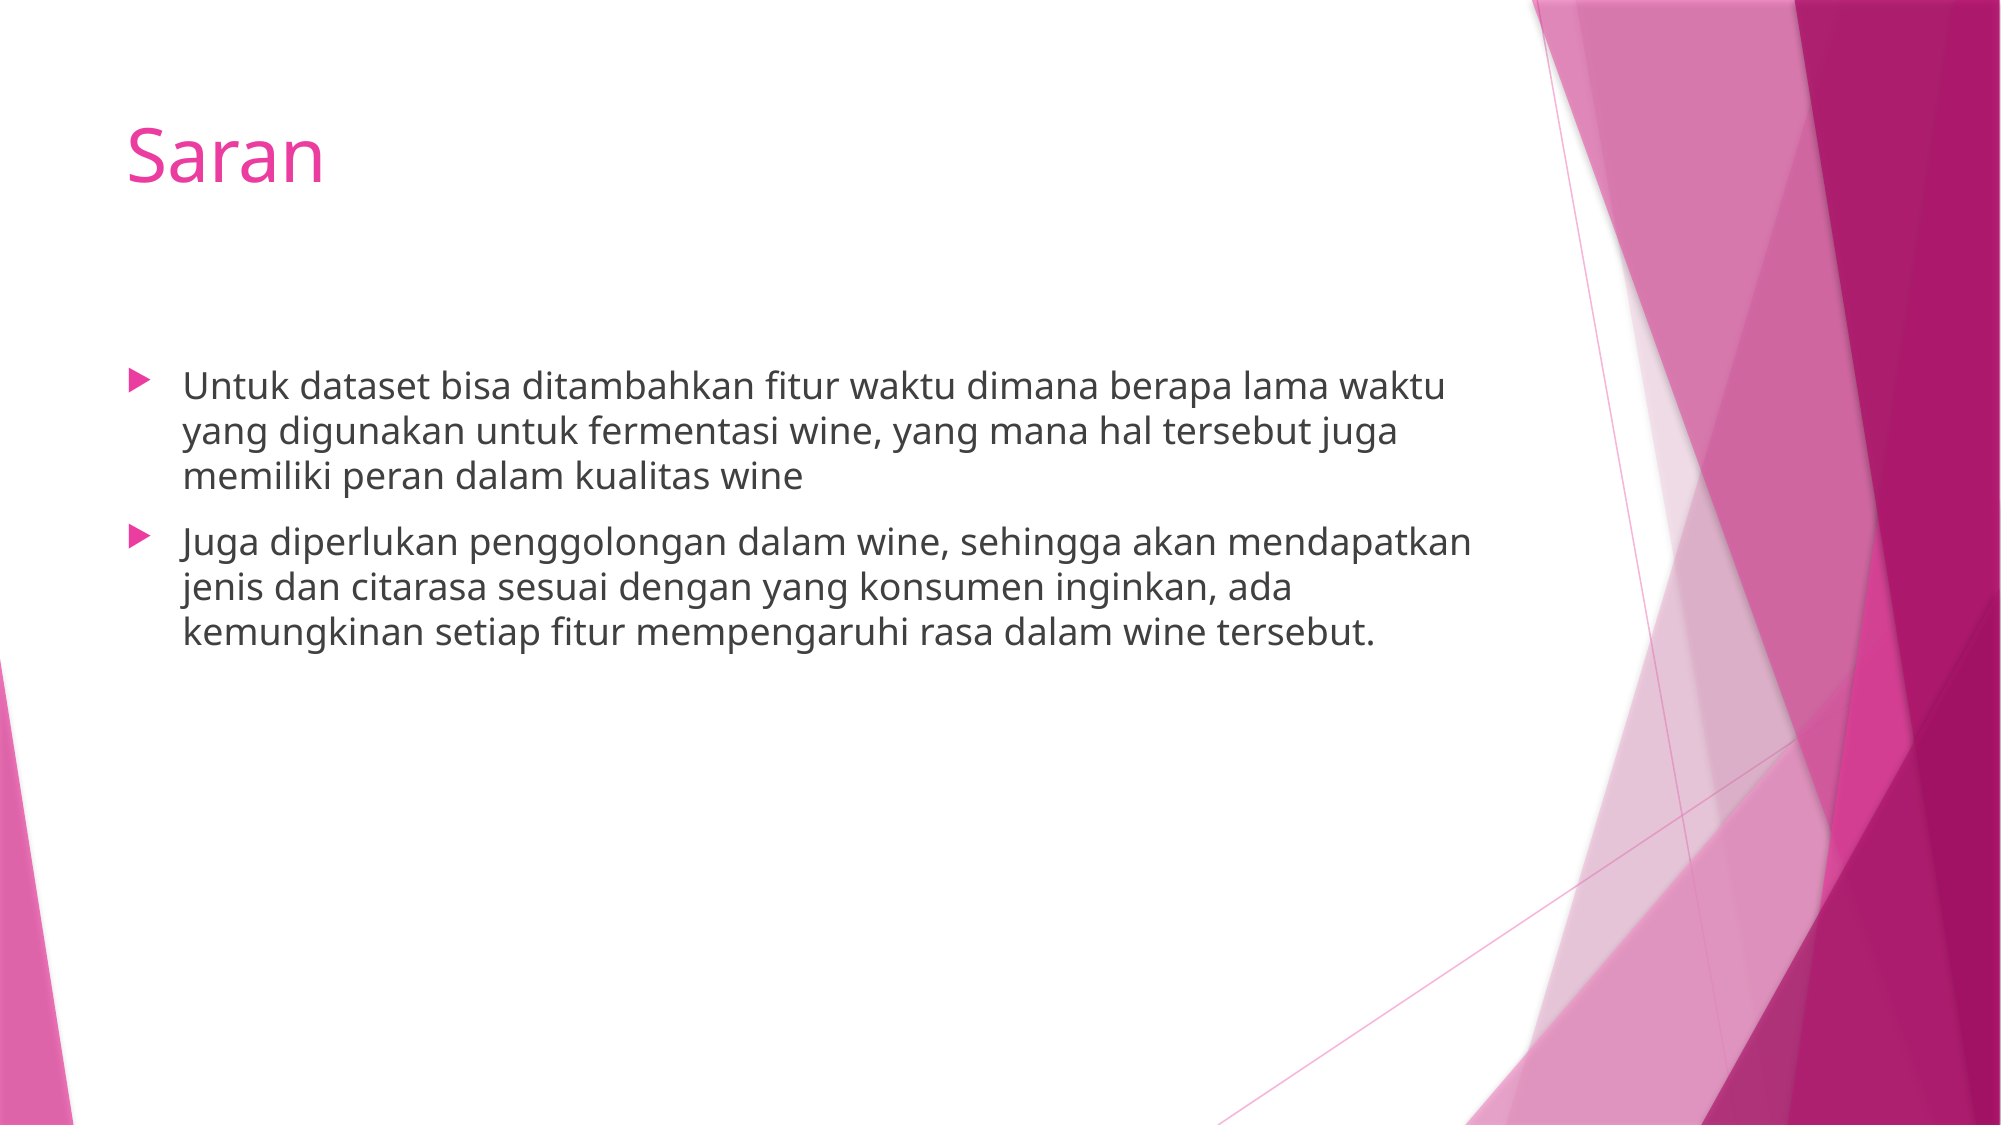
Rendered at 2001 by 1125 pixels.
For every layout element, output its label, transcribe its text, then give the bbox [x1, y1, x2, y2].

title Saran [111, 99, 1522, 317]
list Untuk dataset bisa ditambahkan fitur waktu dimana berapa lama waktu yang digunakan untuk fermentasi wine, yang mana hal tersebut juga memiliki peran dalam kualitas wine Juga diperlukan penggolongan dalam wine, sehingga akan mendapatkan jenis dan citarasa sesuai dengan yang konsumen inginkan, ada kemungkinan setiap fitur mempengaruhi rasa dalam wine tersebut. [111, 354, 1522, 992]
